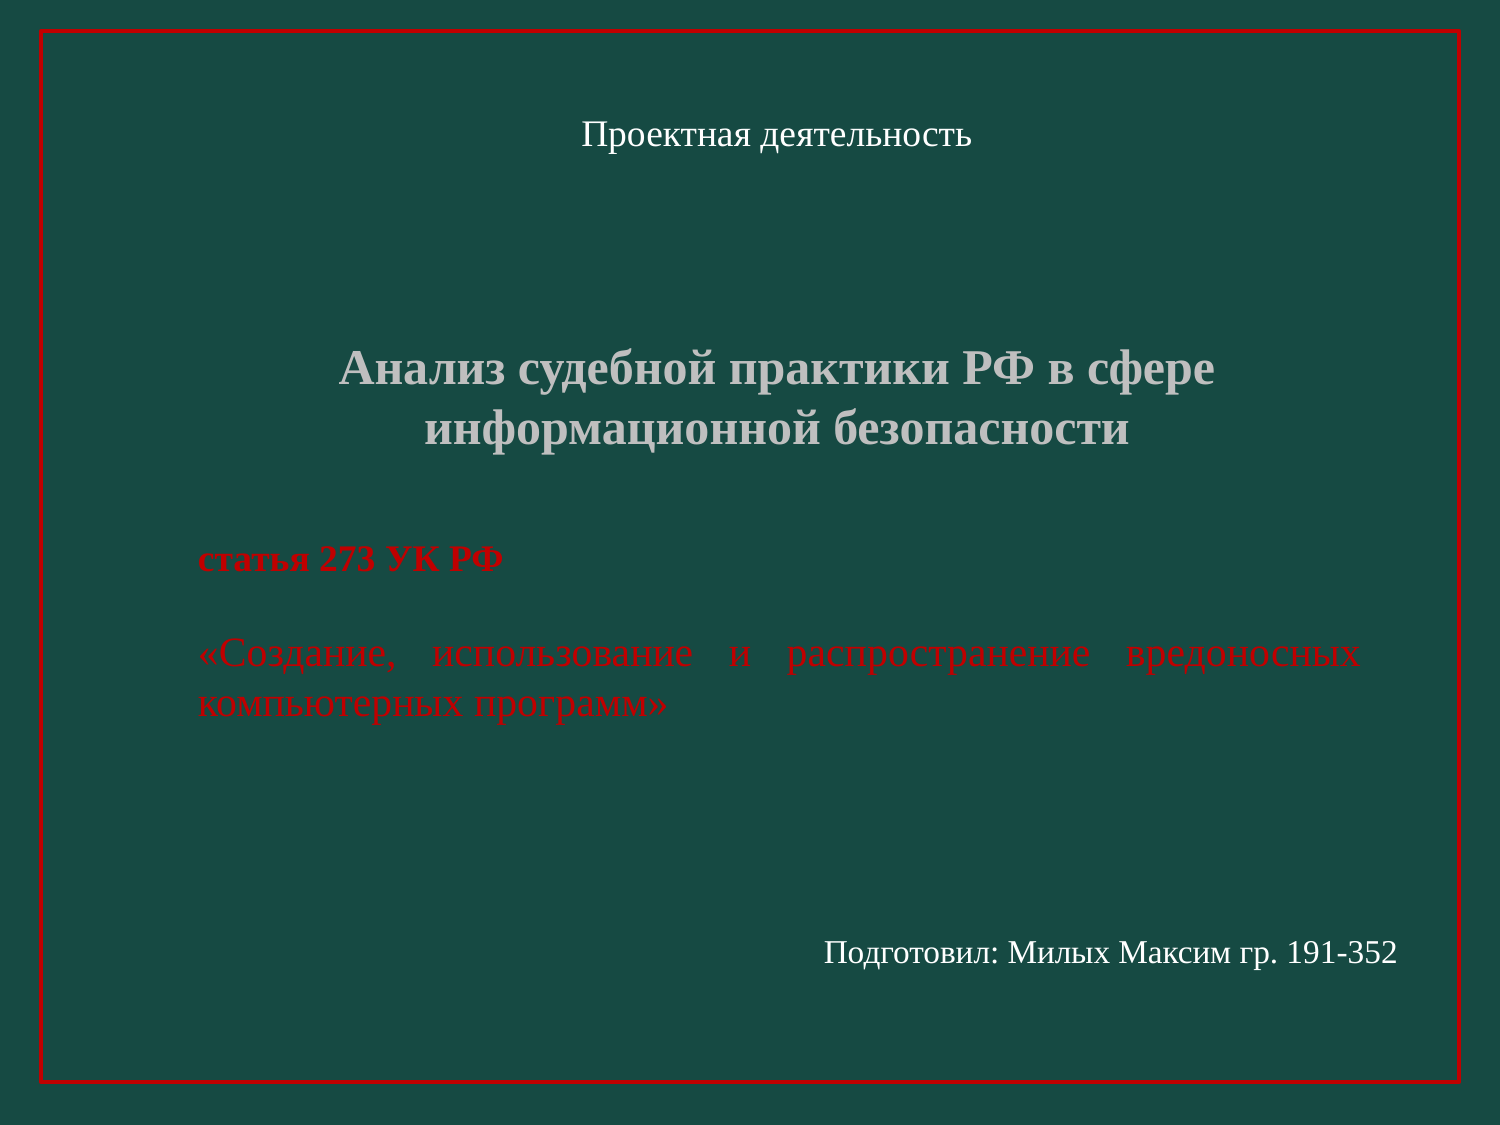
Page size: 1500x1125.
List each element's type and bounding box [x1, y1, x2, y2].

text_box [39, 29, 1461, 1084]
